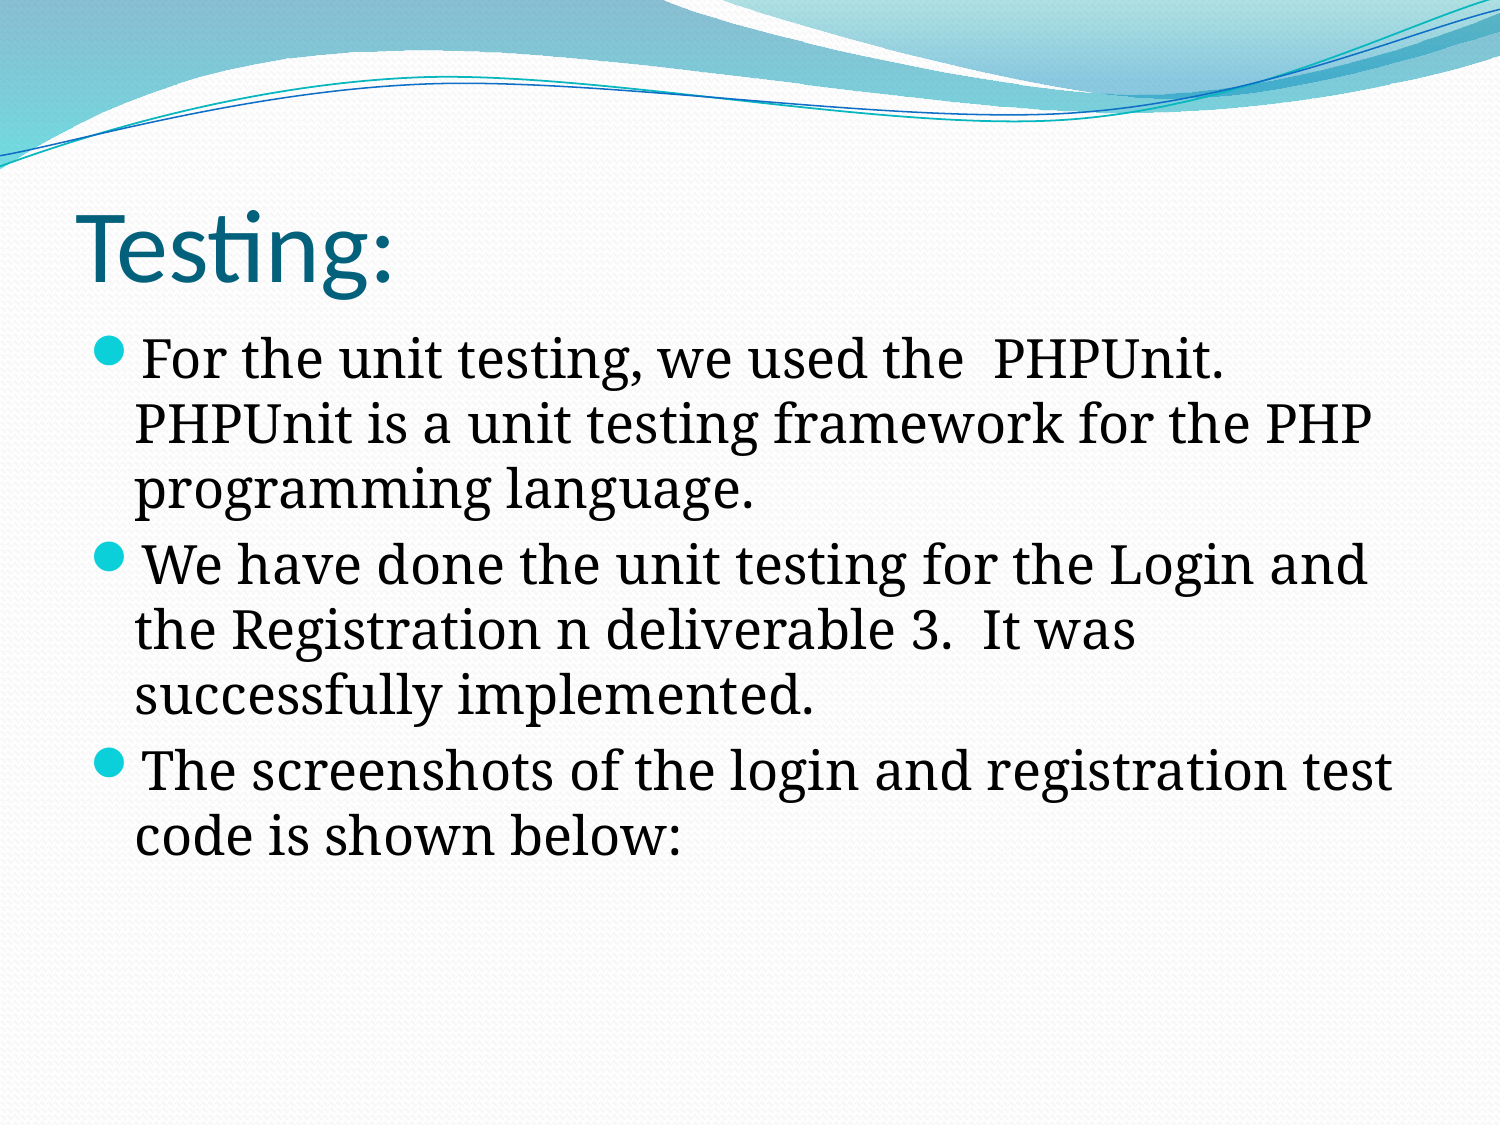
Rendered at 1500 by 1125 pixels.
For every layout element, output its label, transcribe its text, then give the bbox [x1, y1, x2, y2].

list For the unit testing, we used the PHPUnit. PHPUnit is a unit testing framework for the PHP programming language. We have done the unit testing for the Login and the Registration n deliverable 3. It was successfully implemented. The screenshots of the login and registration test code is shown below: [75, 317, 1425, 1038]
title Testing: [75, 115, 1425, 303]
